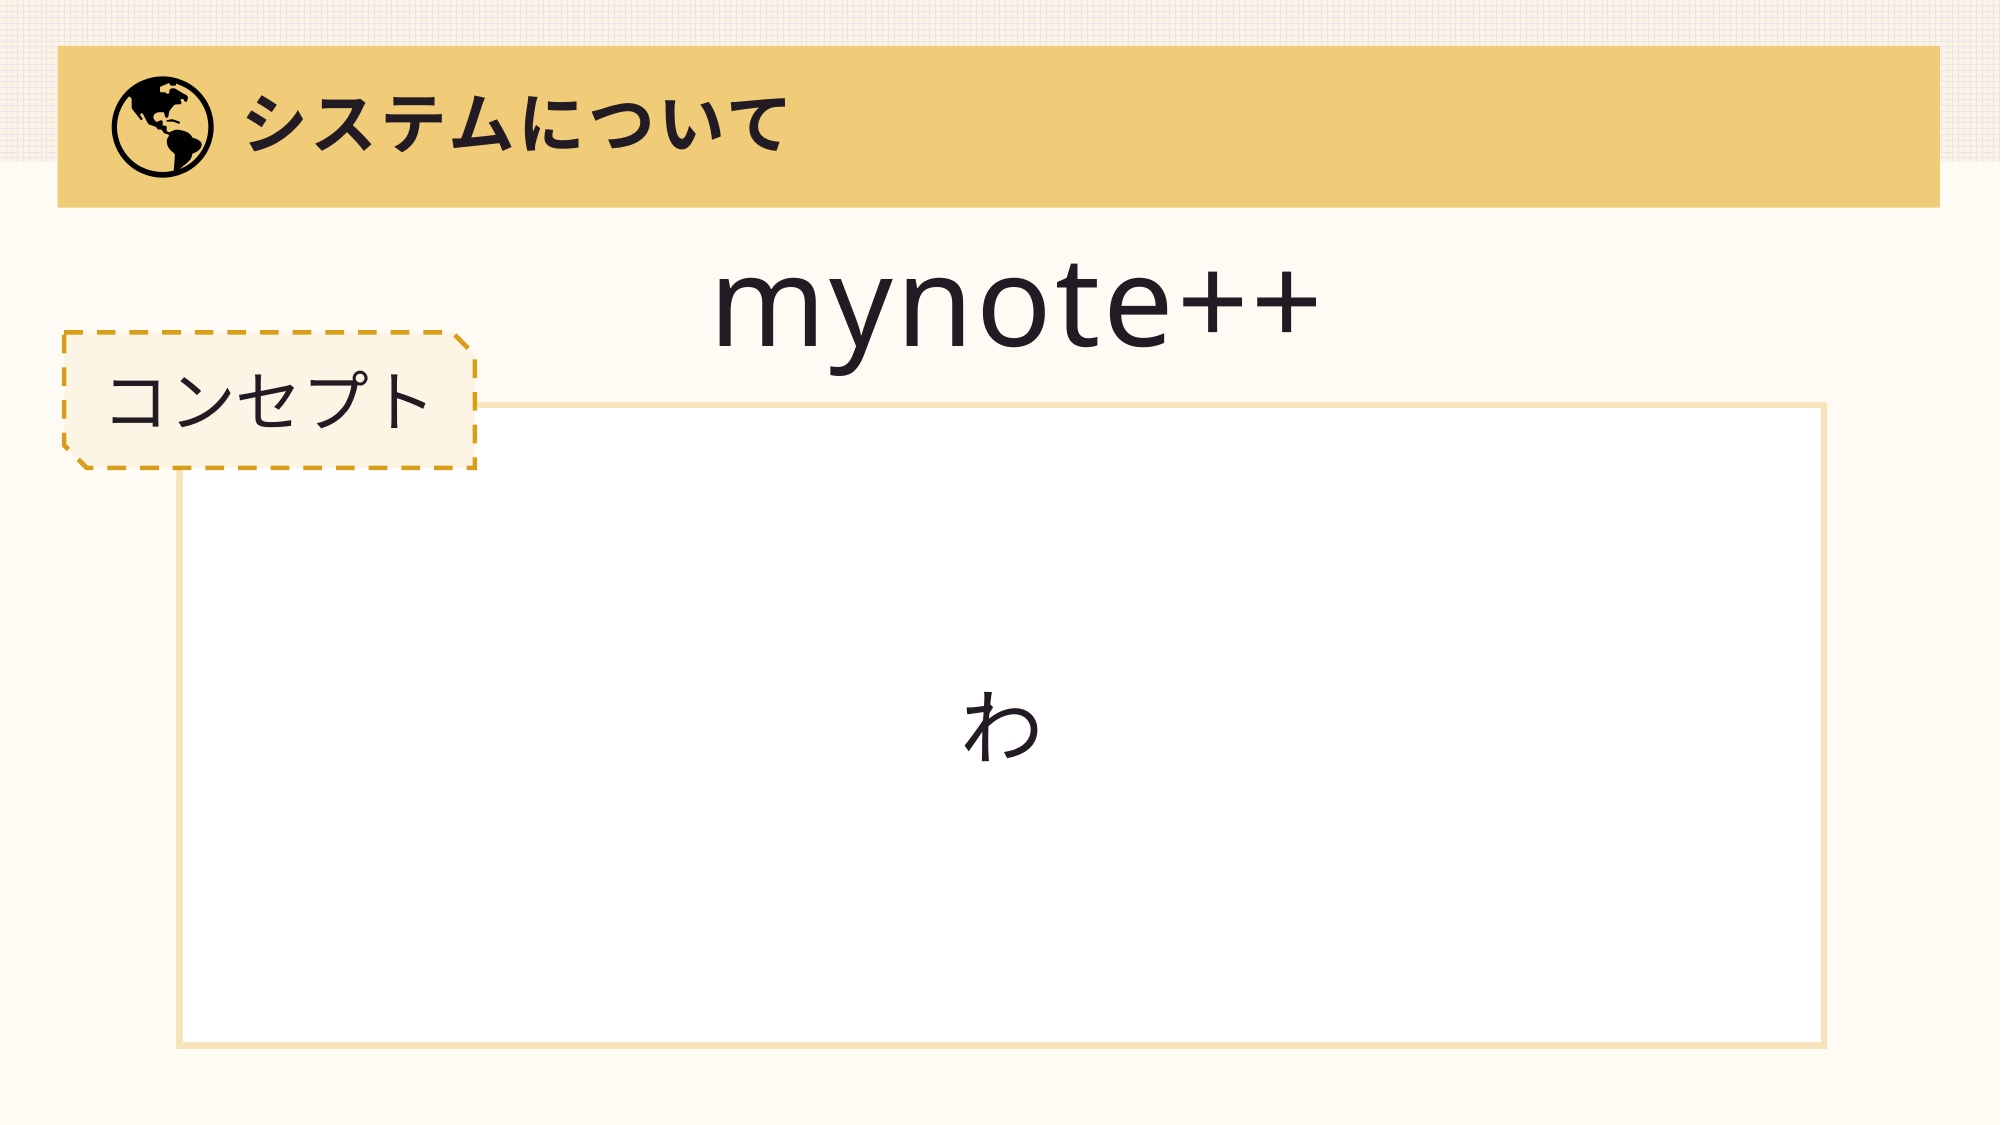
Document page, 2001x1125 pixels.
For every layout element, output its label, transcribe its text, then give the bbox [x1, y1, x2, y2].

text_box わ [178, 404, 1825, 1047]
title システムについて [227, 79, 1894, 176]
text_box コンセプト [63, 331, 476, 469]
text_box mynote++ [122, 214, 1912, 381]
picture [98, 63, 227, 192]
